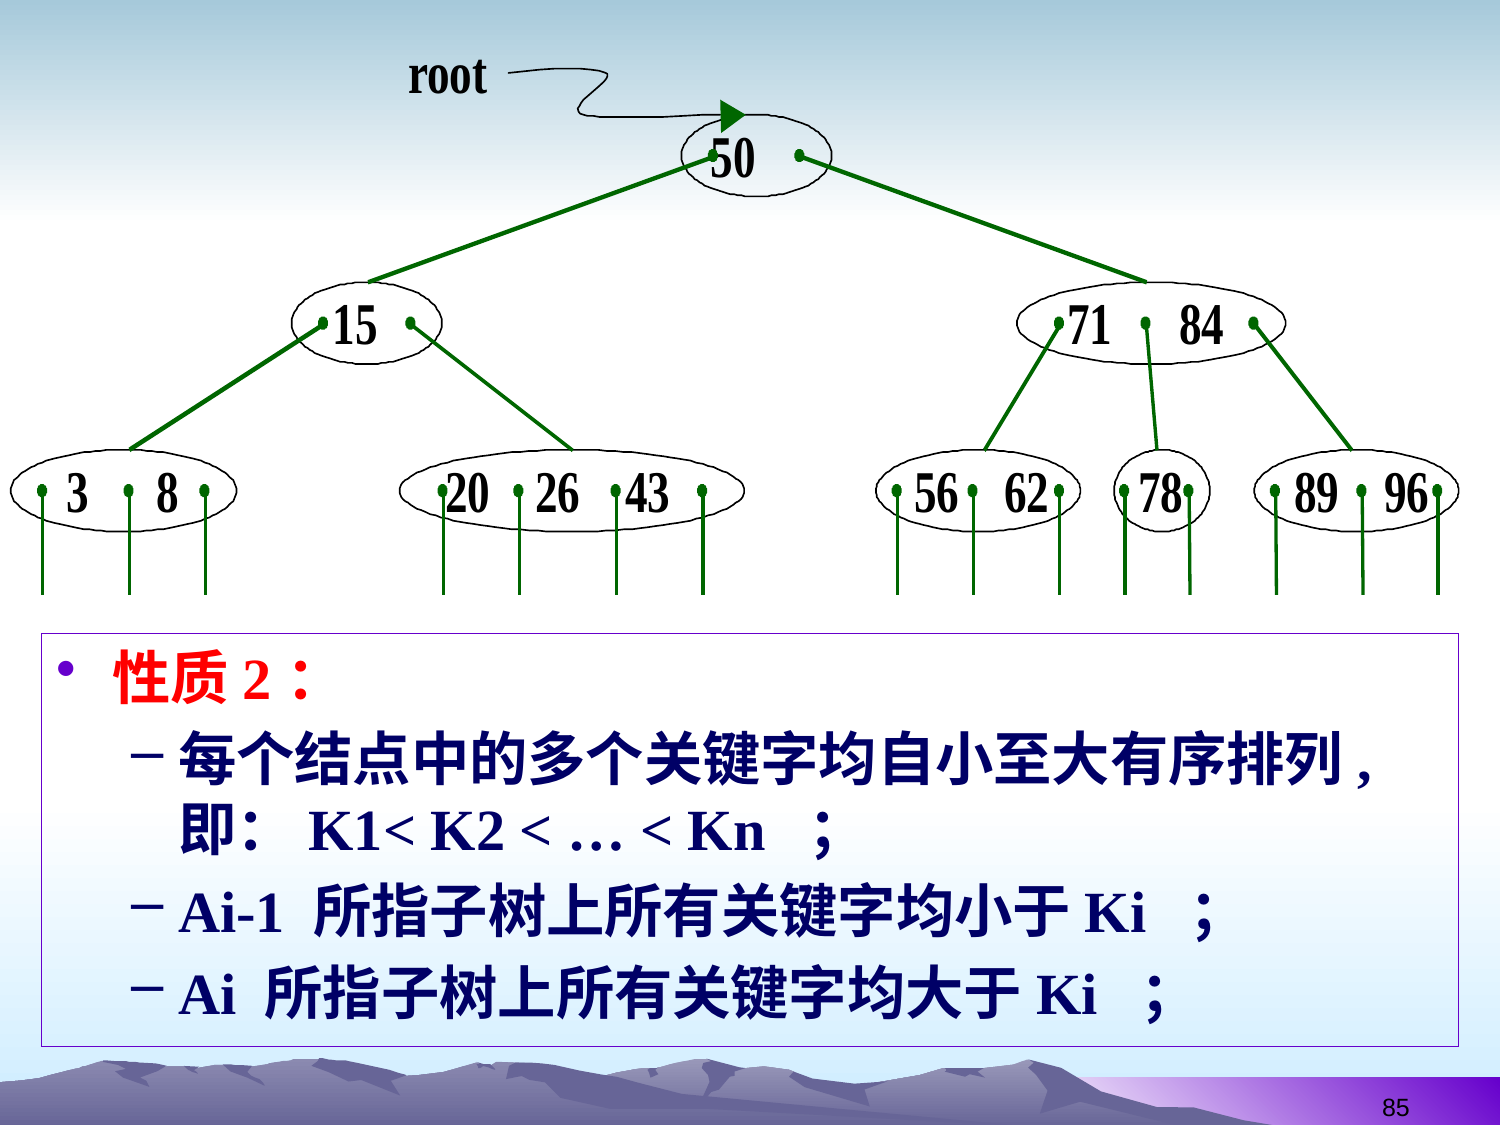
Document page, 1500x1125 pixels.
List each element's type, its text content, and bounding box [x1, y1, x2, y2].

slide_number 85 [1074, 1054, 1426, 1125]
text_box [0, 30, 1500, 596]
list 性质2： 每个结点中的多个关键字均自小至大有序排列, 即：K1< K2 < … < Kn ； Ai-1 所指子树上所有关键字均小于Ki ； Ai 所指子树上所有关键字均大于Ki ； [41, 633, 1459, 1047]
